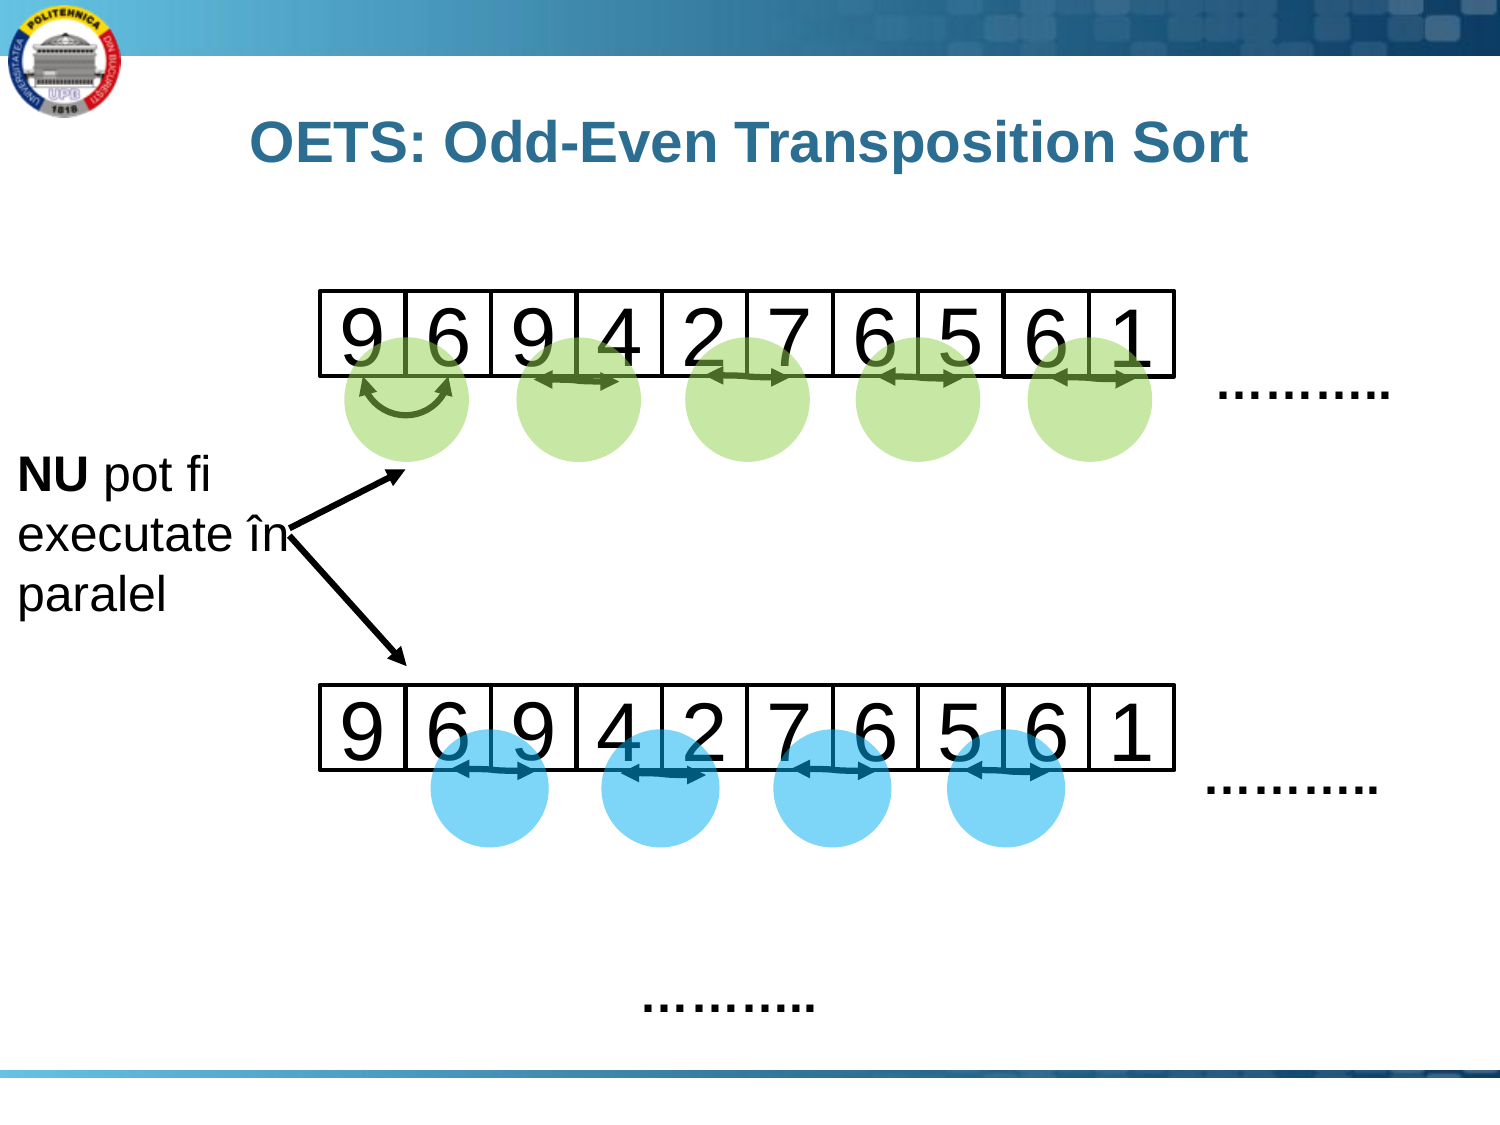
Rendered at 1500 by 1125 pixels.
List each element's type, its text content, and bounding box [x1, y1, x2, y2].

text_box [514, 335, 644, 465]
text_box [1004, 728, 1008, 814]
text_box 5 [916, 289, 1001, 378]
picture [0, 0, 1500, 118]
title OETS: Odd-Even Transposition Sort [51, 102, 1449, 178]
text_box [683, 335, 812, 464]
text_box [829, 730, 838, 817]
text_box 6 [1001, 289, 1087, 379]
text_box 6 [831, 683, 916, 772]
text_box 7 [745, 289, 831, 378]
text_box 2 [660, 289, 745, 378]
text_box 4 [574, 683, 660, 772]
text_box ……….. [1199, 342, 1408, 418]
text_box [599, 727, 722, 850]
text_box ……….. [1188, 737, 1396, 812]
text_box [489, 730, 497, 817]
text_box ……….. [1001, 732, 1011, 818]
text_box 6 [1001, 683, 1087, 772]
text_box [289, 535, 407, 667]
text_box [944, 727, 1068, 850]
text_box 9 [318, 683, 403, 772]
text_box [915, 338, 923, 425]
text_box 6 [403, 683, 489, 772]
text_box 7 [745, 683, 831, 772]
text_box 9 [318, 289, 404, 378]
picture [0, 1070, 1500, 1078]
text_box [342, 335, 471, 464]
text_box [661, 731, 665, 817]
text_box [742, 336, 751, 423]
text_box NU pot fi executate în paralel [2, 434, 374, 629]
text_box [572, 341, 581, 428]
text_box 9 [489, 289, 574, 378]
text_box 4 [574, 289, 660, 378]
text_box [832, 726, 836, 813]
text_box 5 [916, 683, 1001, 772]
text_box 6 [404, 289, 489, 378]
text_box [289, 468, 406, 529]
text_box ……….. [625, 955, 833, 1030]
text_box [1025, 335, 1155, 464]
text_box 6 [831, 289, 916, 378]
text_box [428, 727, 551, 850]
text_box 2 [660, 683, 745, 772]
text_box [771, 727, 894, 850]
text_box 9 [489, 683, 574, 772]
text_box [402, 336, 411, 423]
text_box [658, 734, 667, 821]
text_box [853, 335, 983, 464]
text_box 1 [1087, 289, 1176, 379]
text_box 1 [1087, 683, 1176, 772]
